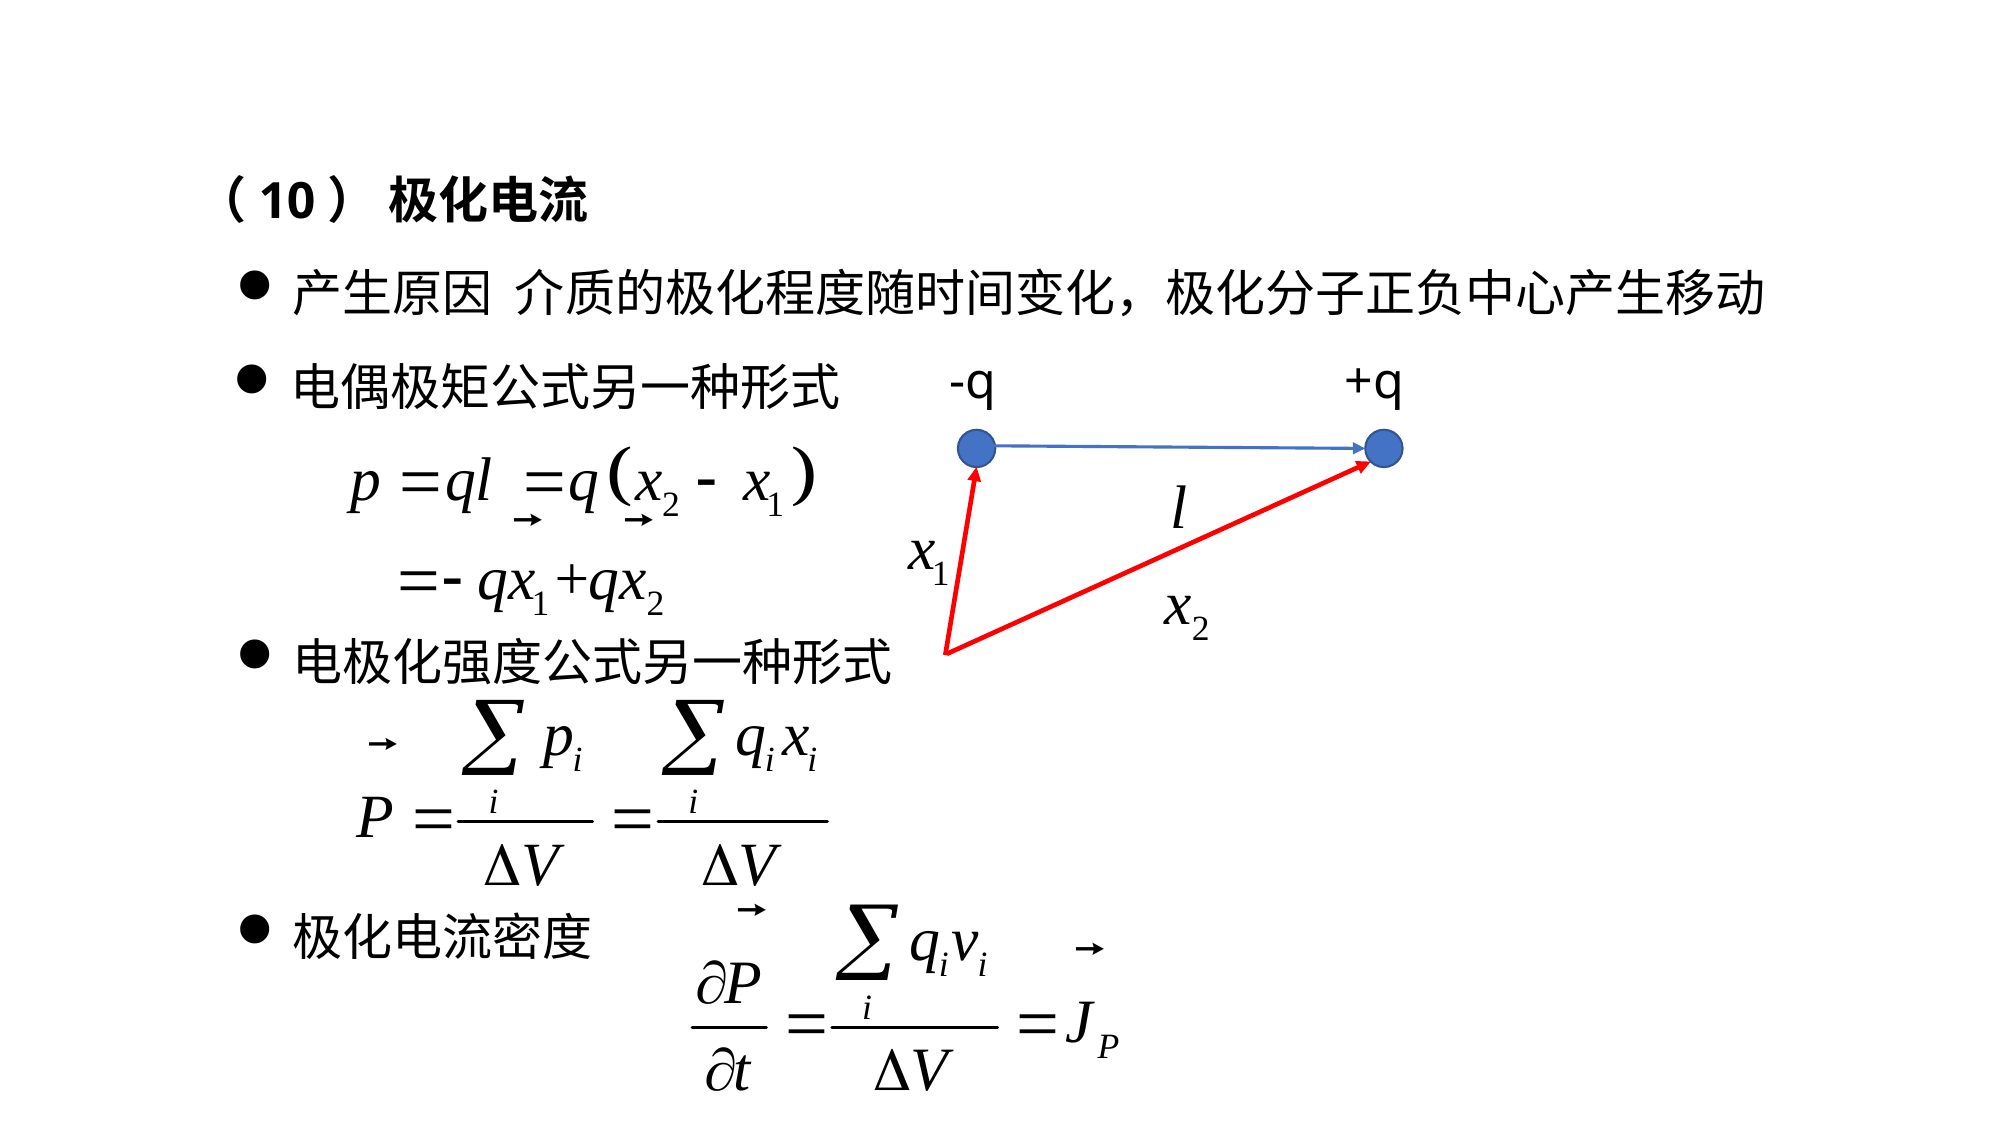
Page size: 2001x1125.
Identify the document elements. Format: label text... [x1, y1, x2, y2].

text_box 电偶极矩公式另一种形式 [219, 348, 865, 424]
text_box 产生原因 介质的极化程度随时间变化，极化分子正负中心产生移动 [221, 253, 1872, 329]
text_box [333, 431, 821, 627]
text_box 电极化强度公式另一种形式 [221, 623, 1057, 699]
text_box 极化电流密度 [221, 898, 639, 974]
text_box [934, 340, 1438, 545]
text_box （10） 极化电流 [181, 161, 1504, 236]
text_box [344, 688, 843, 899]
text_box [946, 461, 1371, 654]
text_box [945, 467, 977, 655]
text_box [896, 507, 959, 600]
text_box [681, 893, 1134, 1105]
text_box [1152, 562, 1220, 656]
